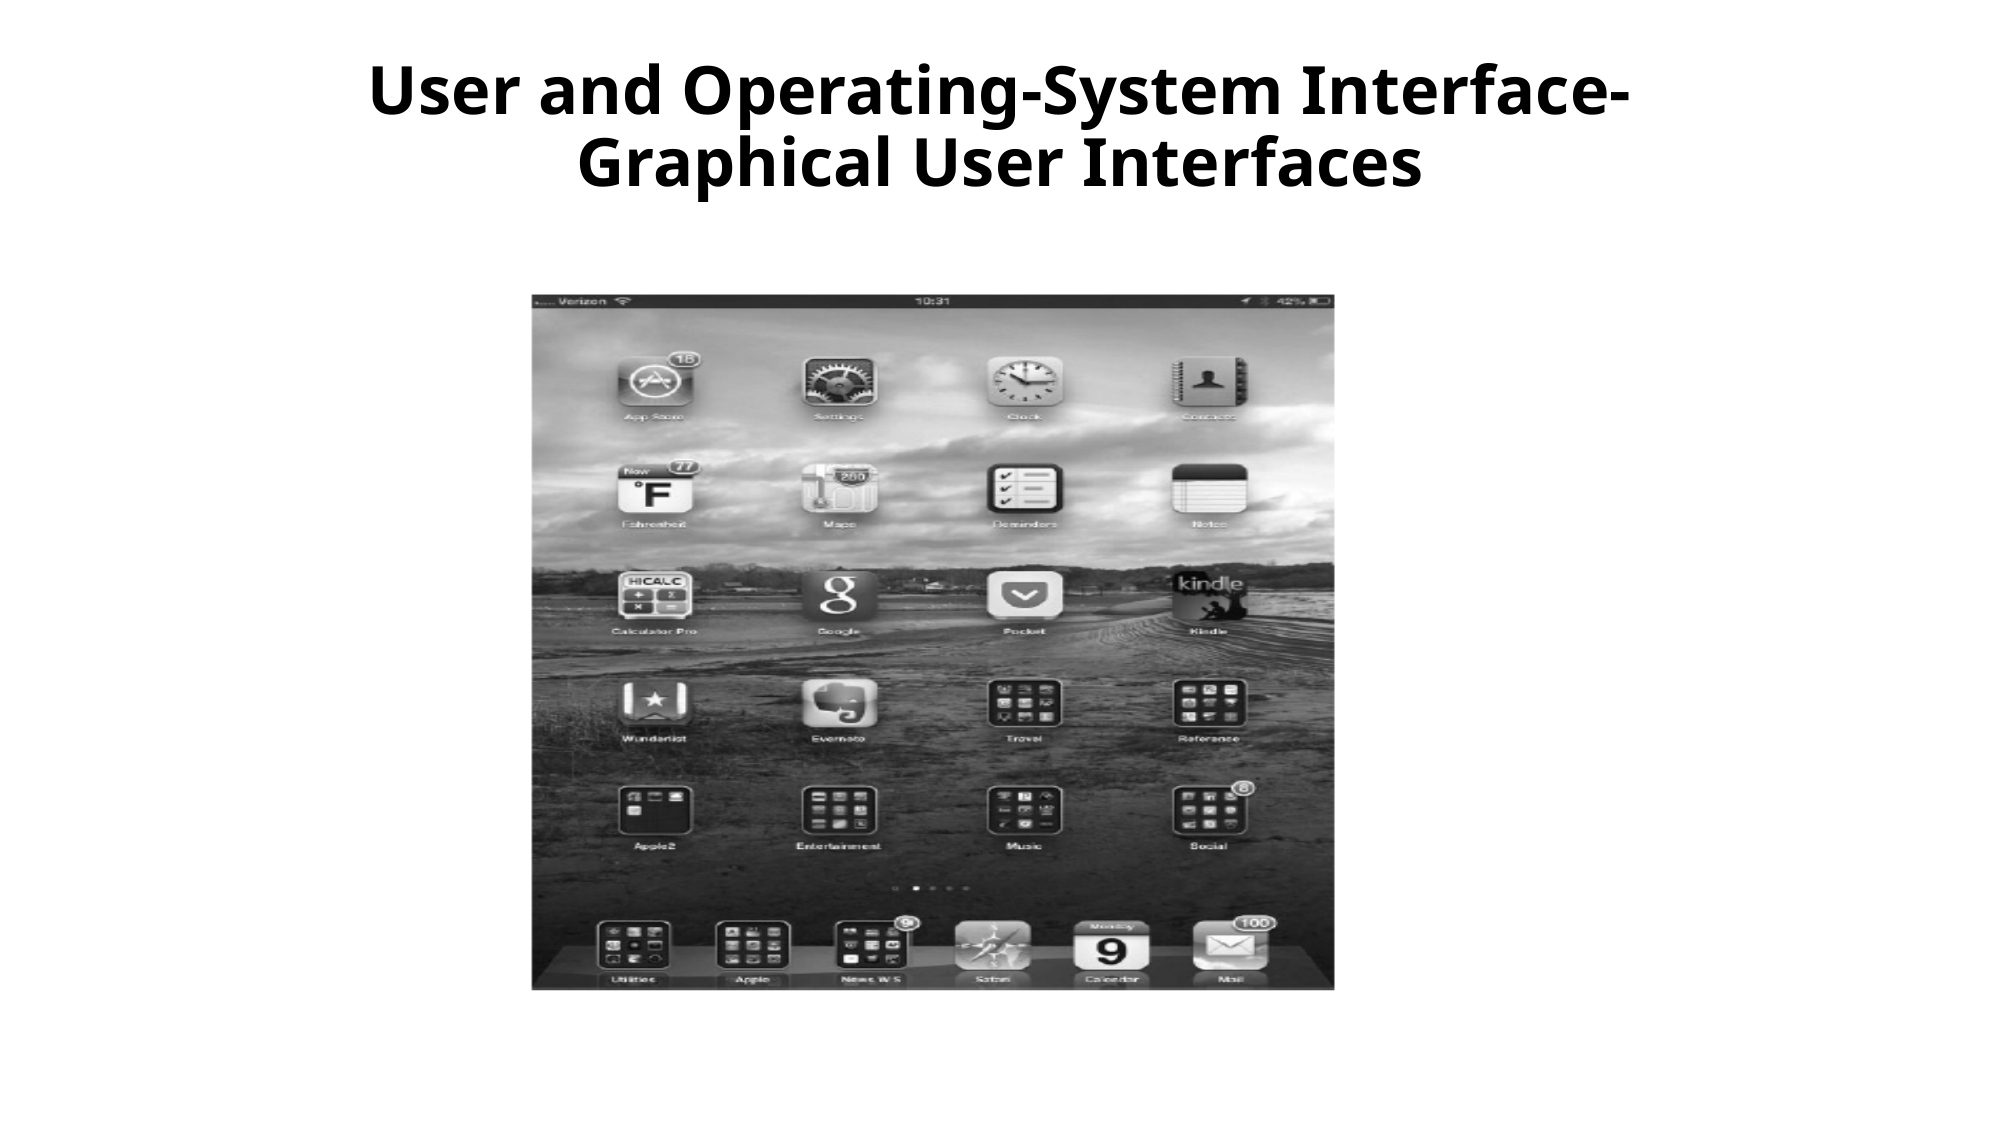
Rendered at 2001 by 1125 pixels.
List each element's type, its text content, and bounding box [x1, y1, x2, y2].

title User and Operating-System Interface- Graphical User Interfaces [137, 59, 1863, 278]
picture [505, 266, 1373, 1014]
